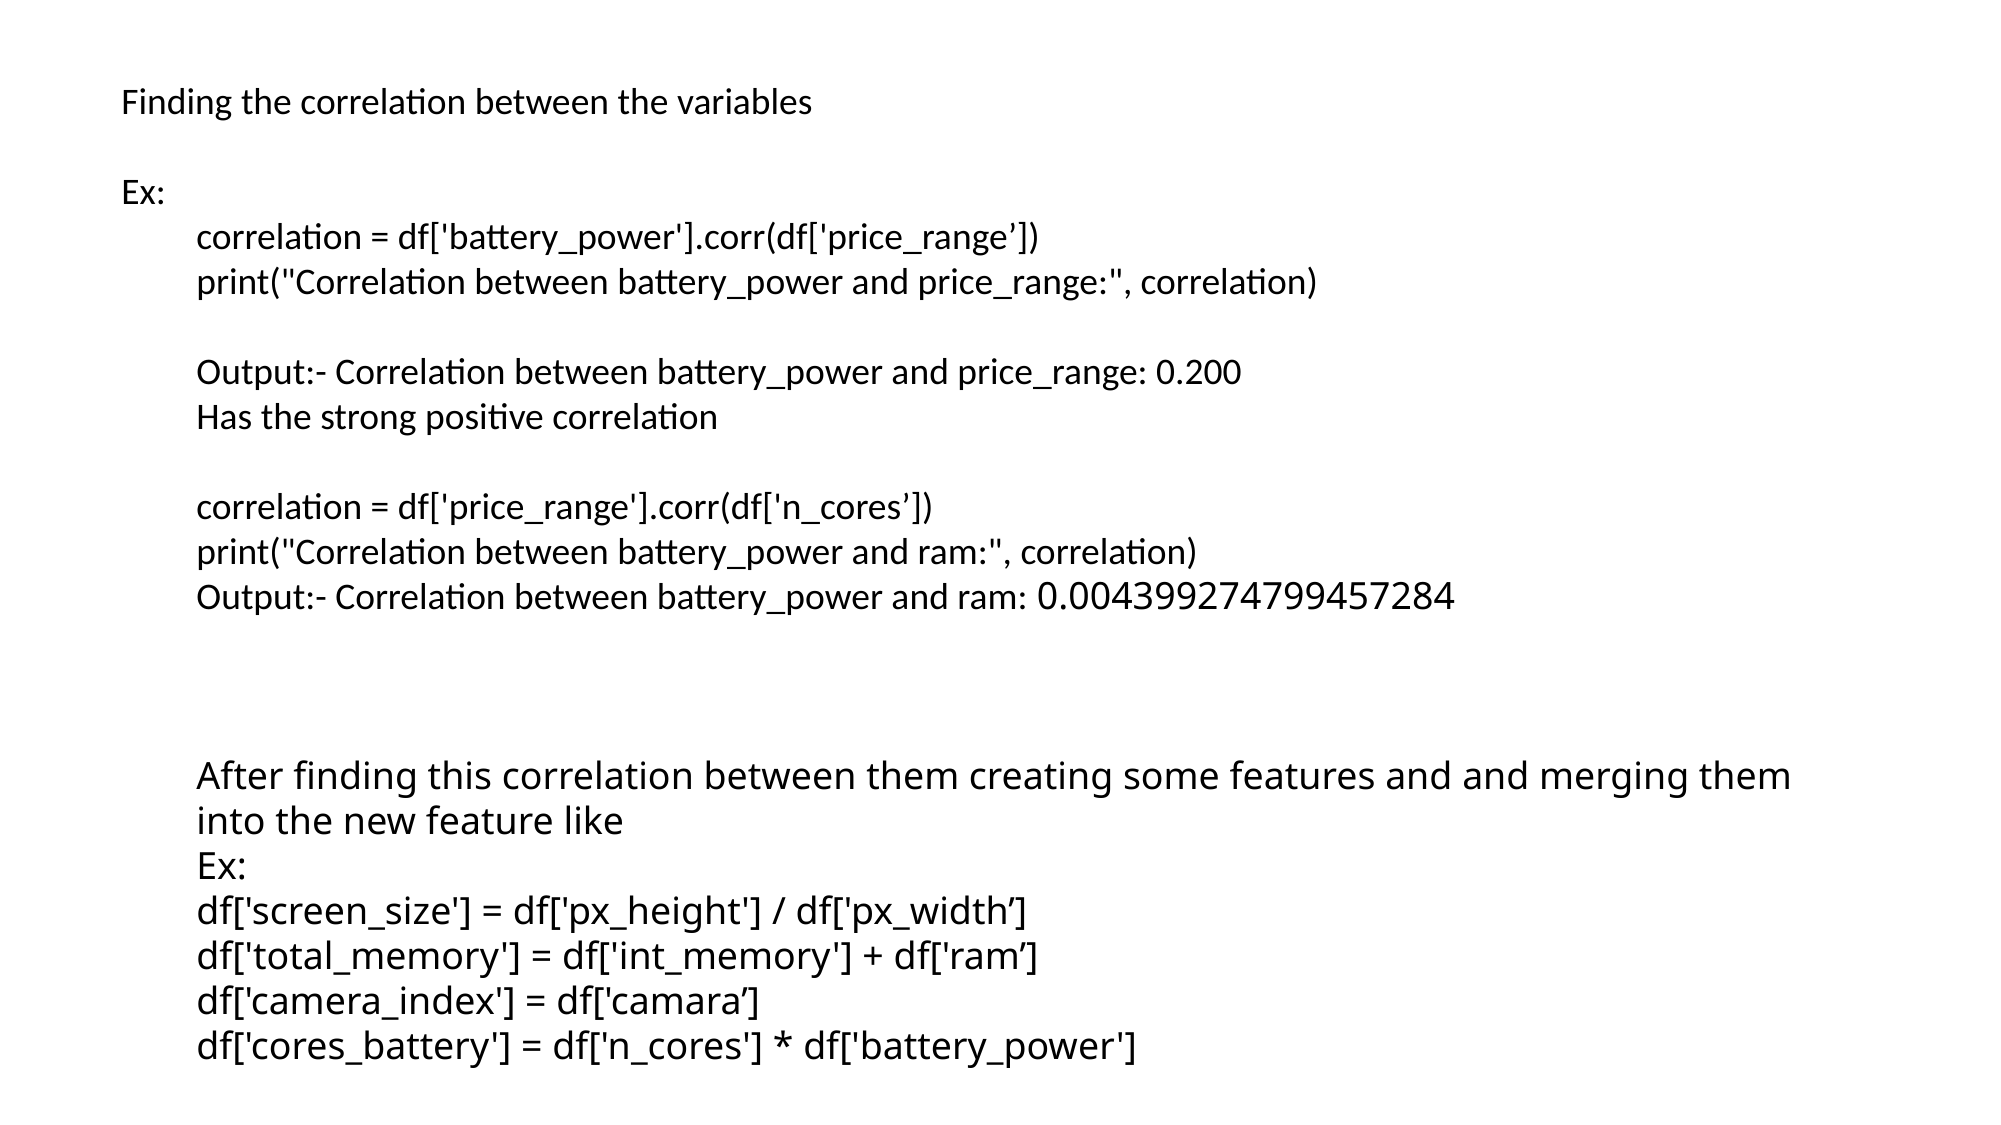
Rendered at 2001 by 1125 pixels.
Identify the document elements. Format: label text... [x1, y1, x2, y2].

text_box Finding the correlation between the variables Ex: correlation = df['battery_power'].corr(df['price_range’]) print("Correlation between battery_power and price_range:", correlation) Output:- Correlation between battery_power and price_range: 0.200 Has the strong positive correlation correlation = df['price_range'].corr(df['n_cores’]) print("Correlation between battery_power and ram:", correlation) Output:- Correlation between battery_power and ram: 0.004399274799457284 After finding this correlation between them creating some features and and merging them into the new feature like Ex: df['screen_size'] = df['px_height'] / df['px_width’] df['total_memory'] = df['int_memory'] + df['ram’] df['camera_index'] = df['camara’] df['cores_battery'] = df['n_cores'] * df['battery_power'] [106, 69, 1865, 1075]
